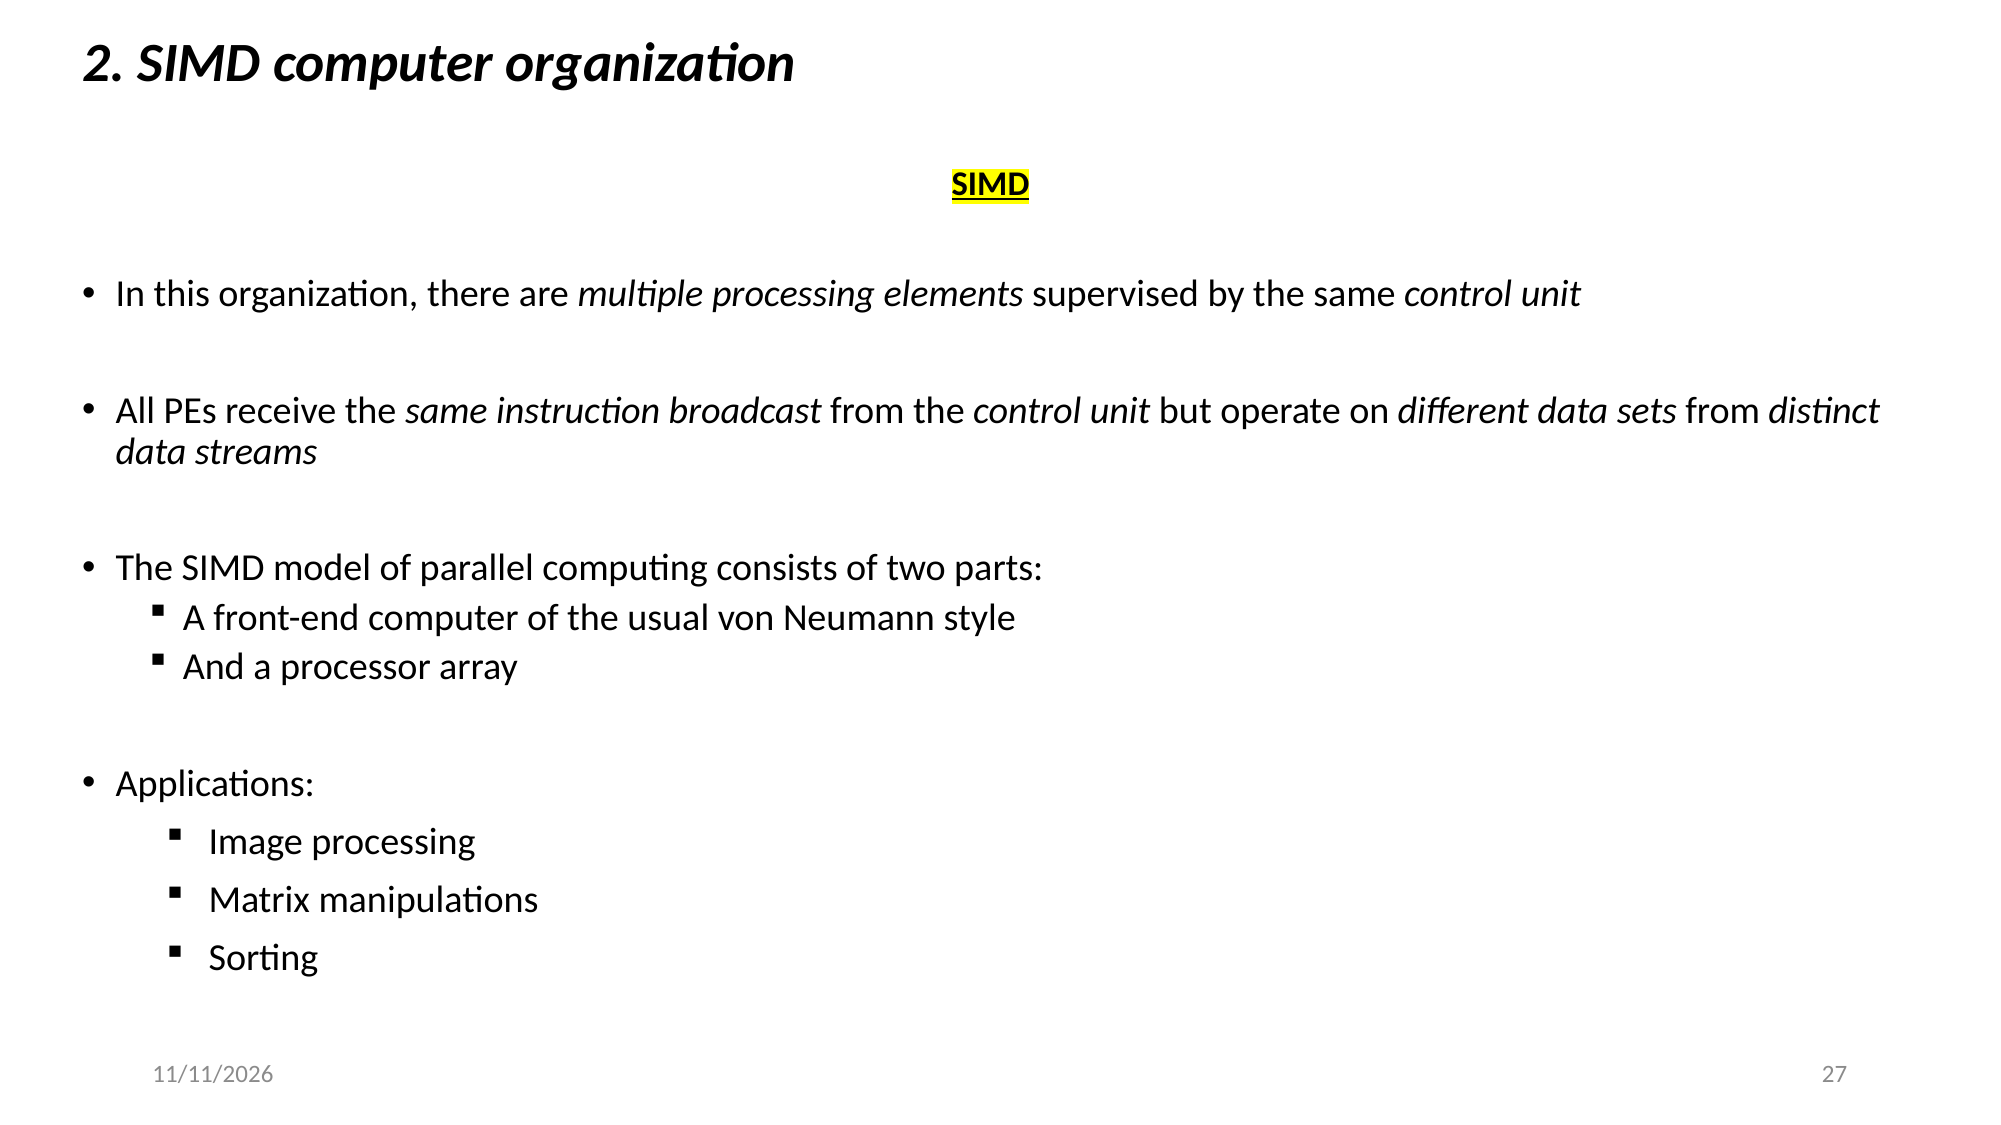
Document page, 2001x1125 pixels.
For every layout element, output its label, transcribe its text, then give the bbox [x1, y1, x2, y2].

slide_number 27 [1412, 1042, 1863, 1103]
list 2. SIMD computer organization SIMD In this organization, there are multiple processing elements supervised by the same control unit All PEs receive the same instruction broadcast from the control unit but operate on different data sets from distinct data streams The SIMD model of parallel computing consists of two parts: A front-end computer of the usual von Neumann style And a processor array Applications: Image processing Matrix manipulations Sorting [67, 26, 1914, 992]
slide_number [137, 1042, 588, 1103]
